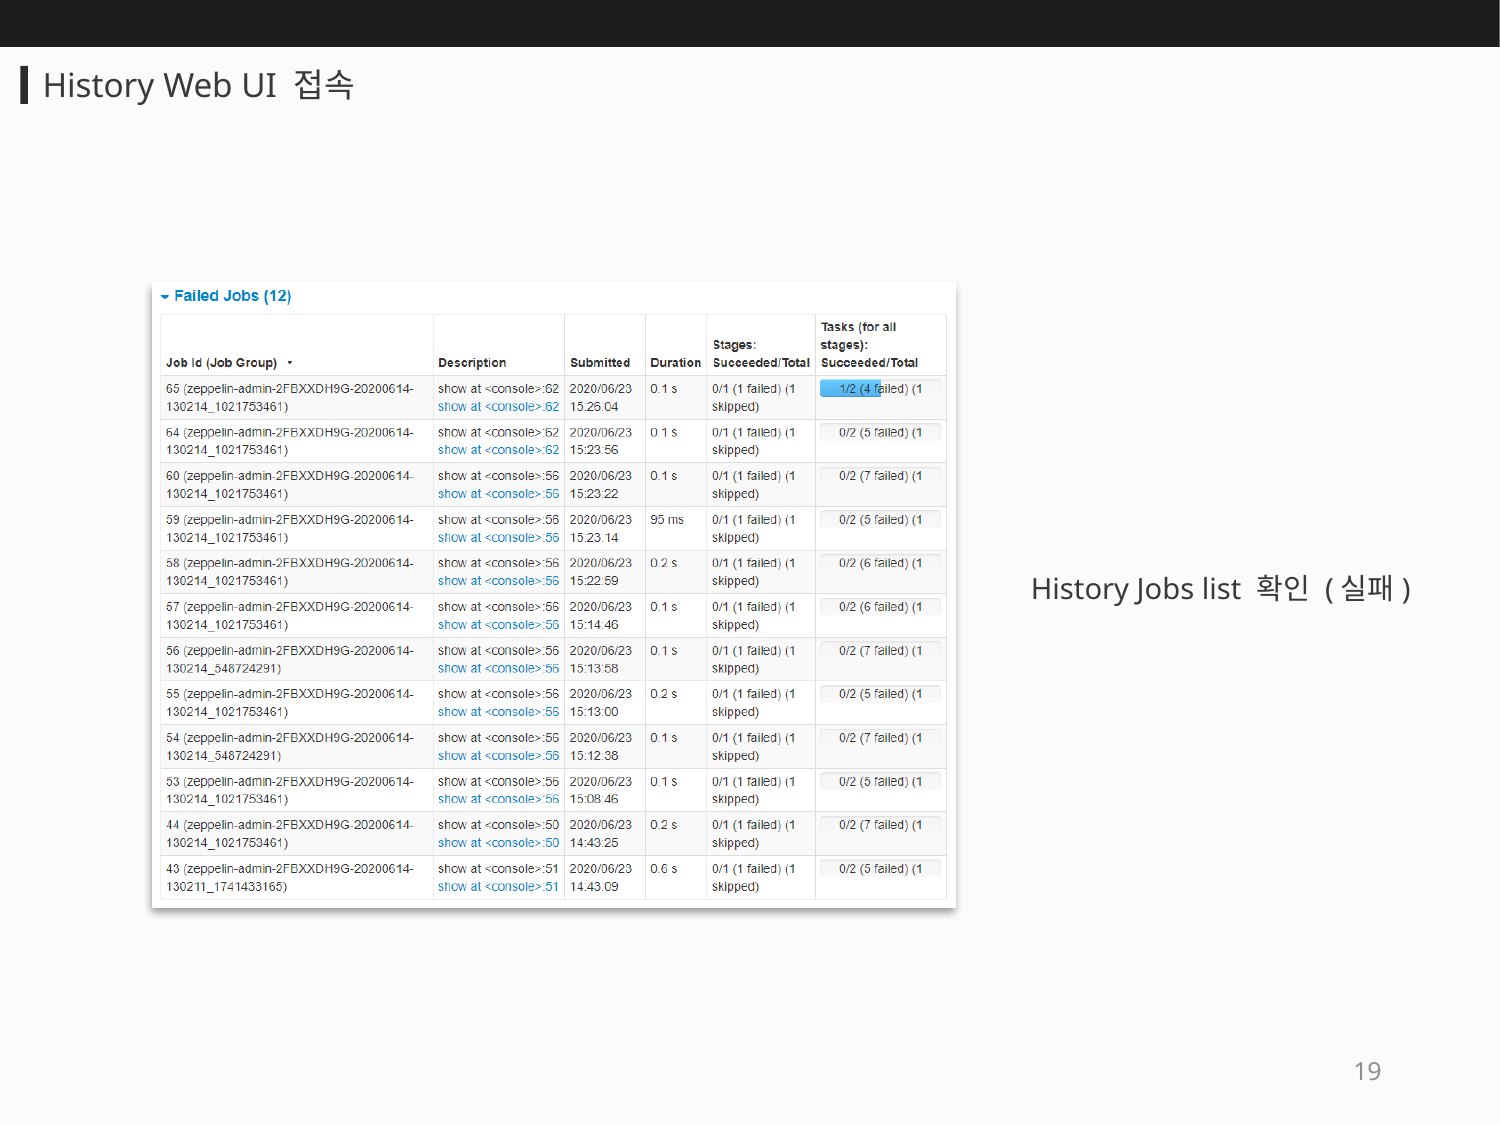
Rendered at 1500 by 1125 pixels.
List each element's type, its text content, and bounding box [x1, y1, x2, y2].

text_box [0, 0, 1500, 48]
slide_number 19 [1059, 1042, 1397, 1103]
text_box History Web UI 접속 [27, 56, 604, 112]
text_box [19, 65, 27, 105]
text_box History Jobs list 확인 (실패) [982, 545, 1459, 613]
picture [151, 282, 956, 908]
